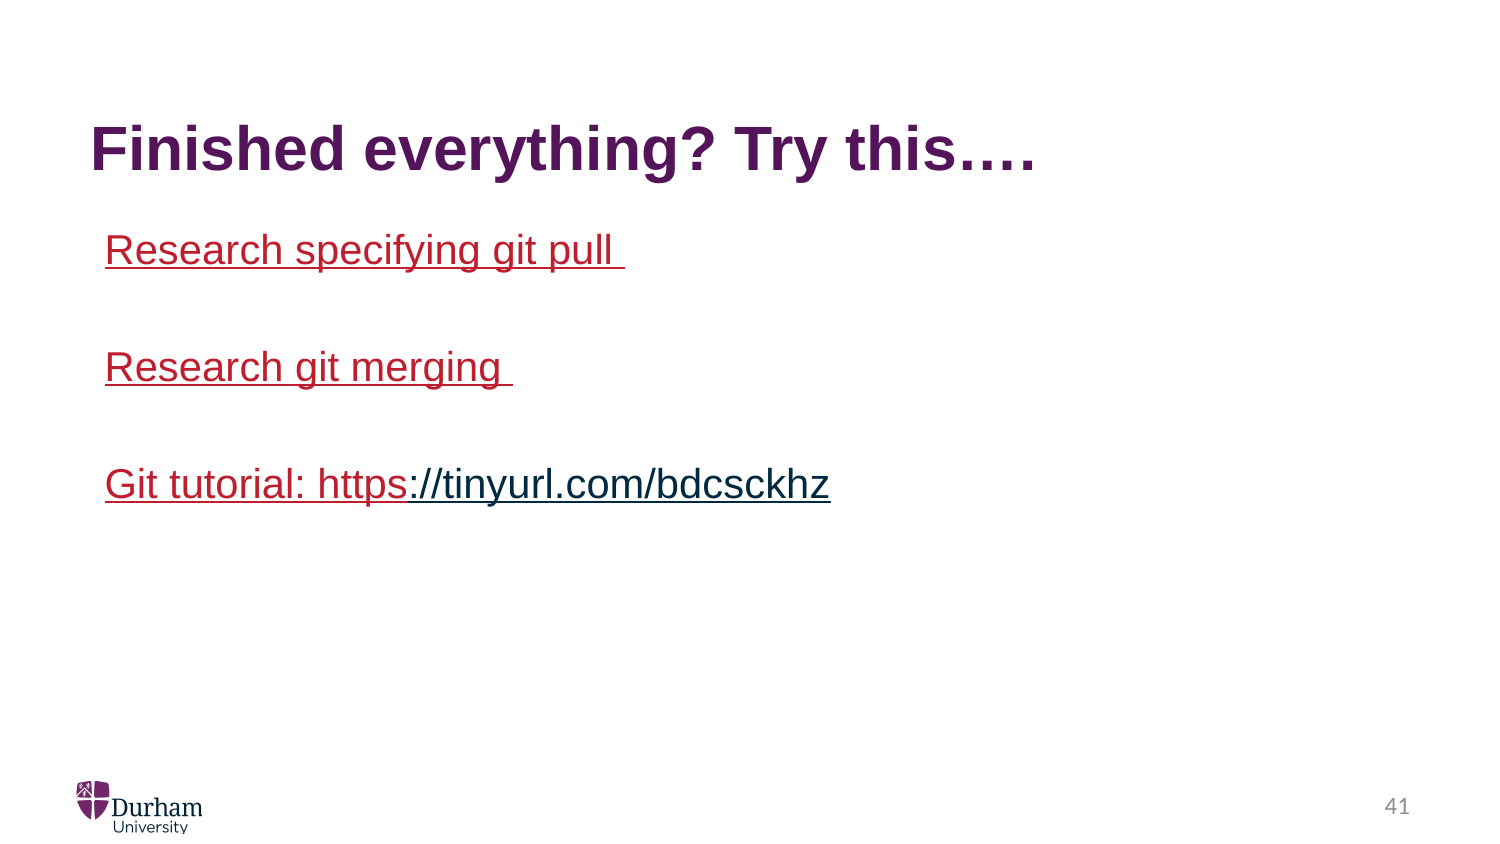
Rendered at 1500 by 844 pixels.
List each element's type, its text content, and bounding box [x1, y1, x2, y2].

title Finished everything? Try this…. [75, 74, 1425, 216]
list Research specifying git pull Research git merging Git tutorial: https://tinyurl.com/bdcsckhz [89, 215, 1440, 680]
slide_number 41 [1074, 782, 1425, 827]
